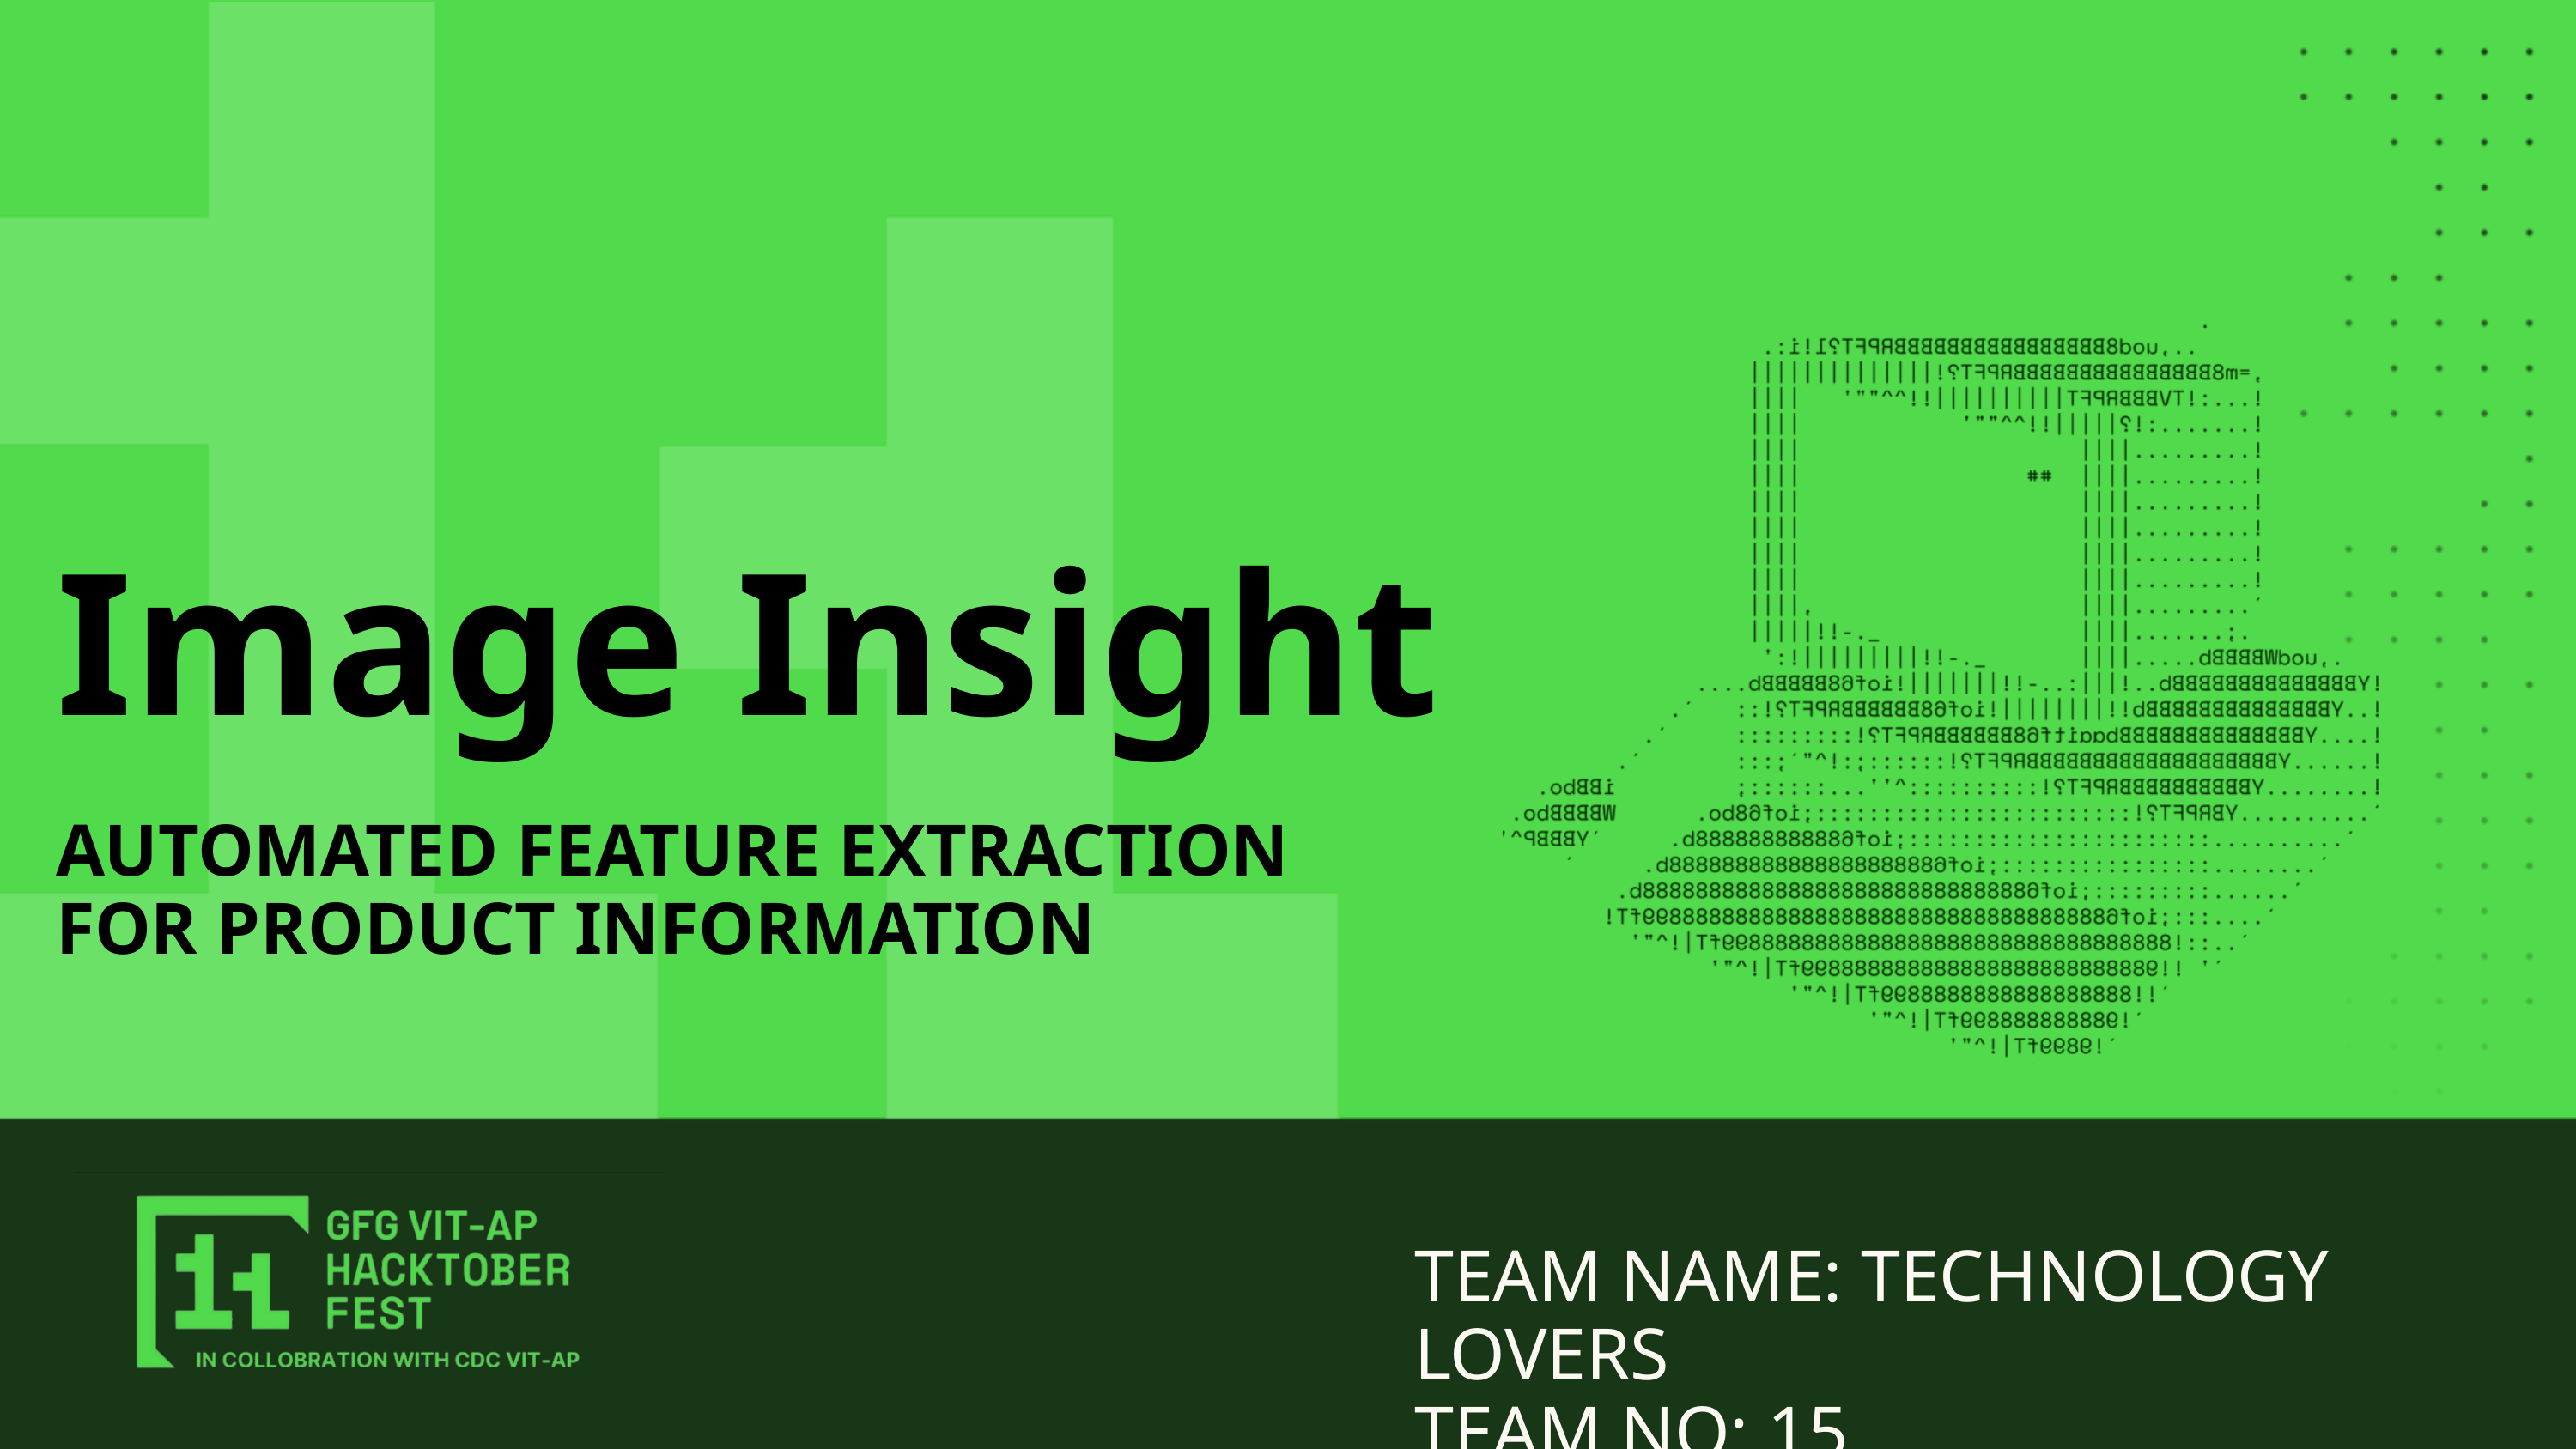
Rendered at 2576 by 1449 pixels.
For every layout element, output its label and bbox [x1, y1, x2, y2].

text_box [0, 2, 2576, 1449]
